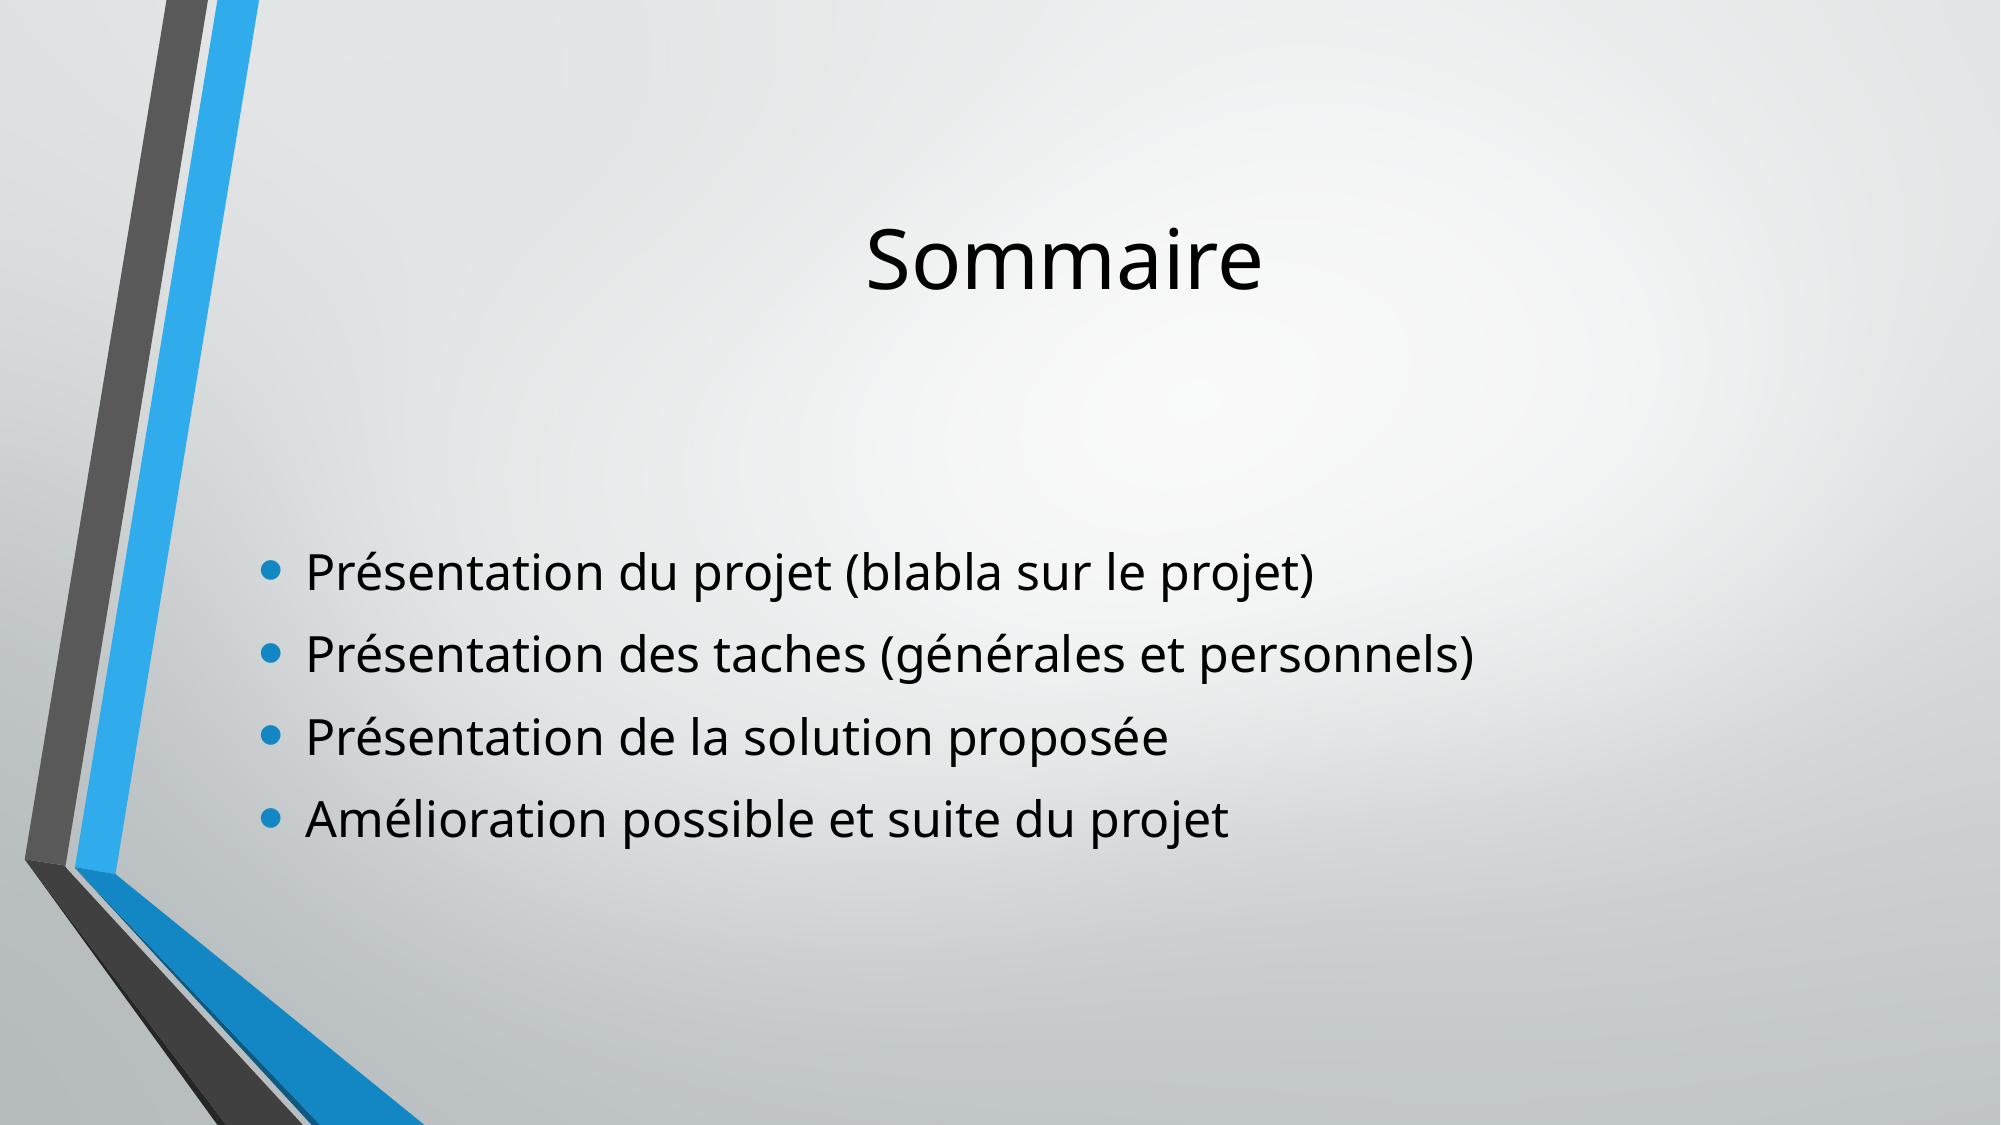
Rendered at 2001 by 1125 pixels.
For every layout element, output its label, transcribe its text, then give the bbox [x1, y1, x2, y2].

list Présentation du projet (blabla sur le projet) Présentation des taches (générales et personnels) Présentation de la solution proposée Amélioration possible et suite du projet [243, 437, 1887, 950]
title Sommaire [243, 112, 1887, 400]
